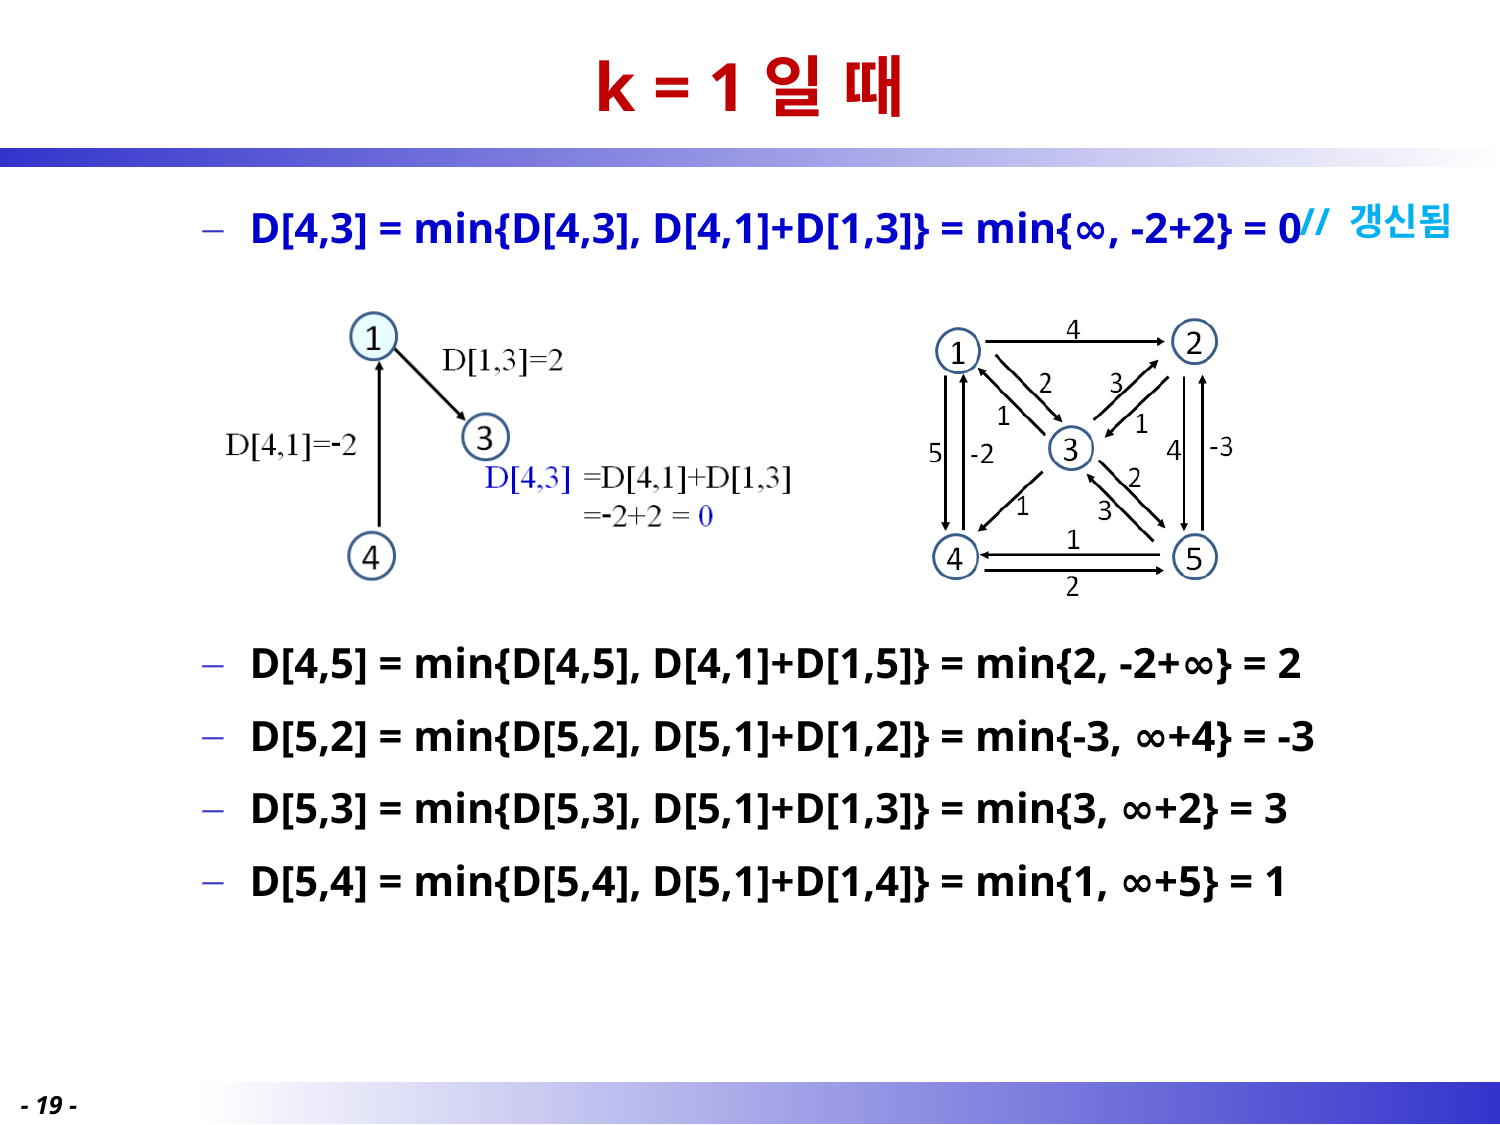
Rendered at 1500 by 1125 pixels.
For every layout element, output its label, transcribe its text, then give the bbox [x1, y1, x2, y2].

title k = 1일 때 [112, 7, 1388, 163]
list D[4,3] = min{D[4,3], D[4,1]+D[1,3]} = min{∞, -2+2} = 0 D[4,5] = min{D[4,5], D[4,1]+D[1,5]} = min{2, -2+∞} = 2 D[5,2] = min{D[5,2], D[5,1]+D[1,2]} = min{-3, ∞+4} = -3 D[5,3] = min{D[5,3], D[5,1]+D[1,3]} = min{3, ∞+2} = 3 D[5,4] = min{D[5,4], D[5,1]+D[1,4]} = min{1, ∞+5} = 1 [112, 184, 1388, 1082]
picture [217, 302, 805, 599]
text_box // 갱신됨 [1275, 190, 1500, 251]
picture [908, 301, 1253, 622]
slide_number - 19 - [5, 1082, 113, 1118]
